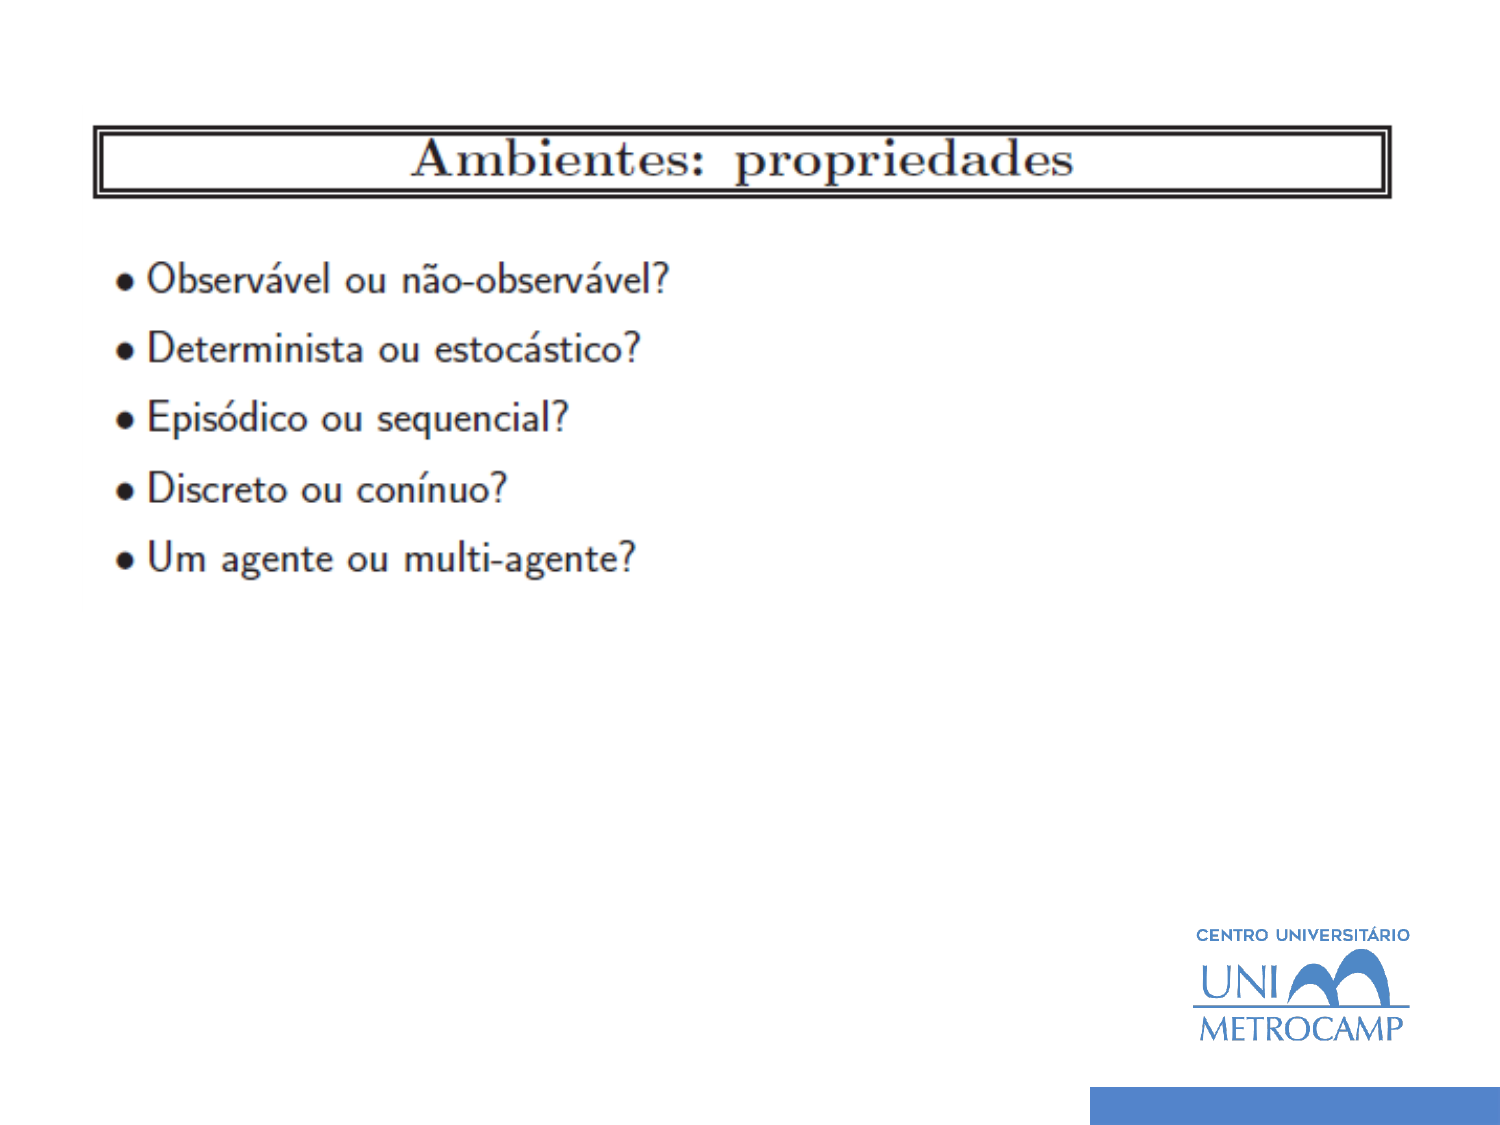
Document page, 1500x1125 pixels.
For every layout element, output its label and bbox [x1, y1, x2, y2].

picture [80, 105, 1449, 613]
picture [1090, 845, 1500, 1125]
